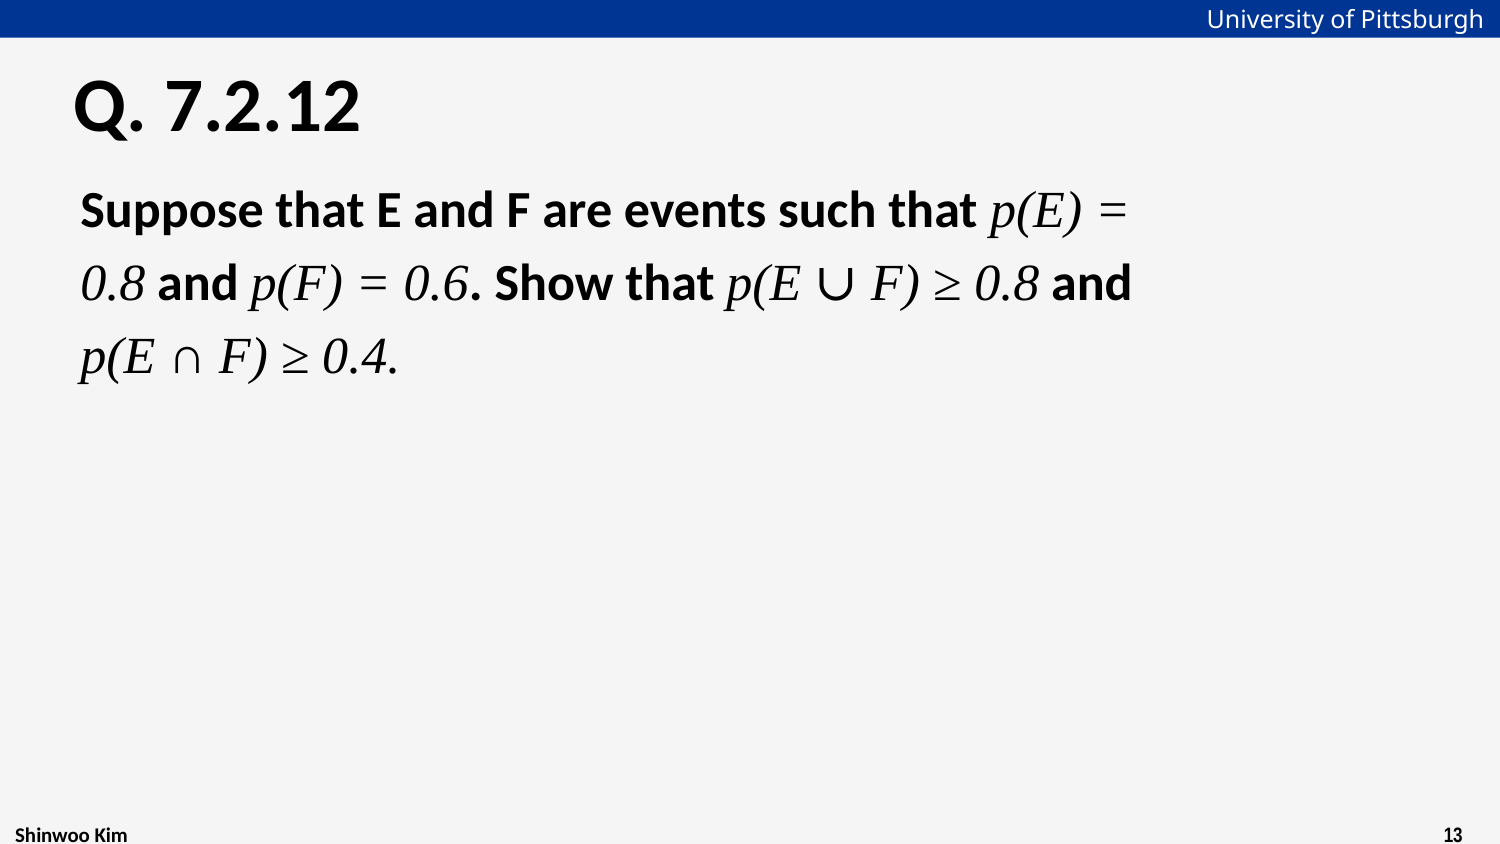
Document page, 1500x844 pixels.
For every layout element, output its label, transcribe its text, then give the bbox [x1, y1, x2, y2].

title Q. 7.2.12 [58, 53, 1304, 148]
list Suppose that E and F are events such that p(E) = 0.8 and p(F) = 0.6. Show that p(E ∪ F) ≥ 0.8 and p(E ∩ F) ≥ 0.4. [65, 167, 1361, 780]
